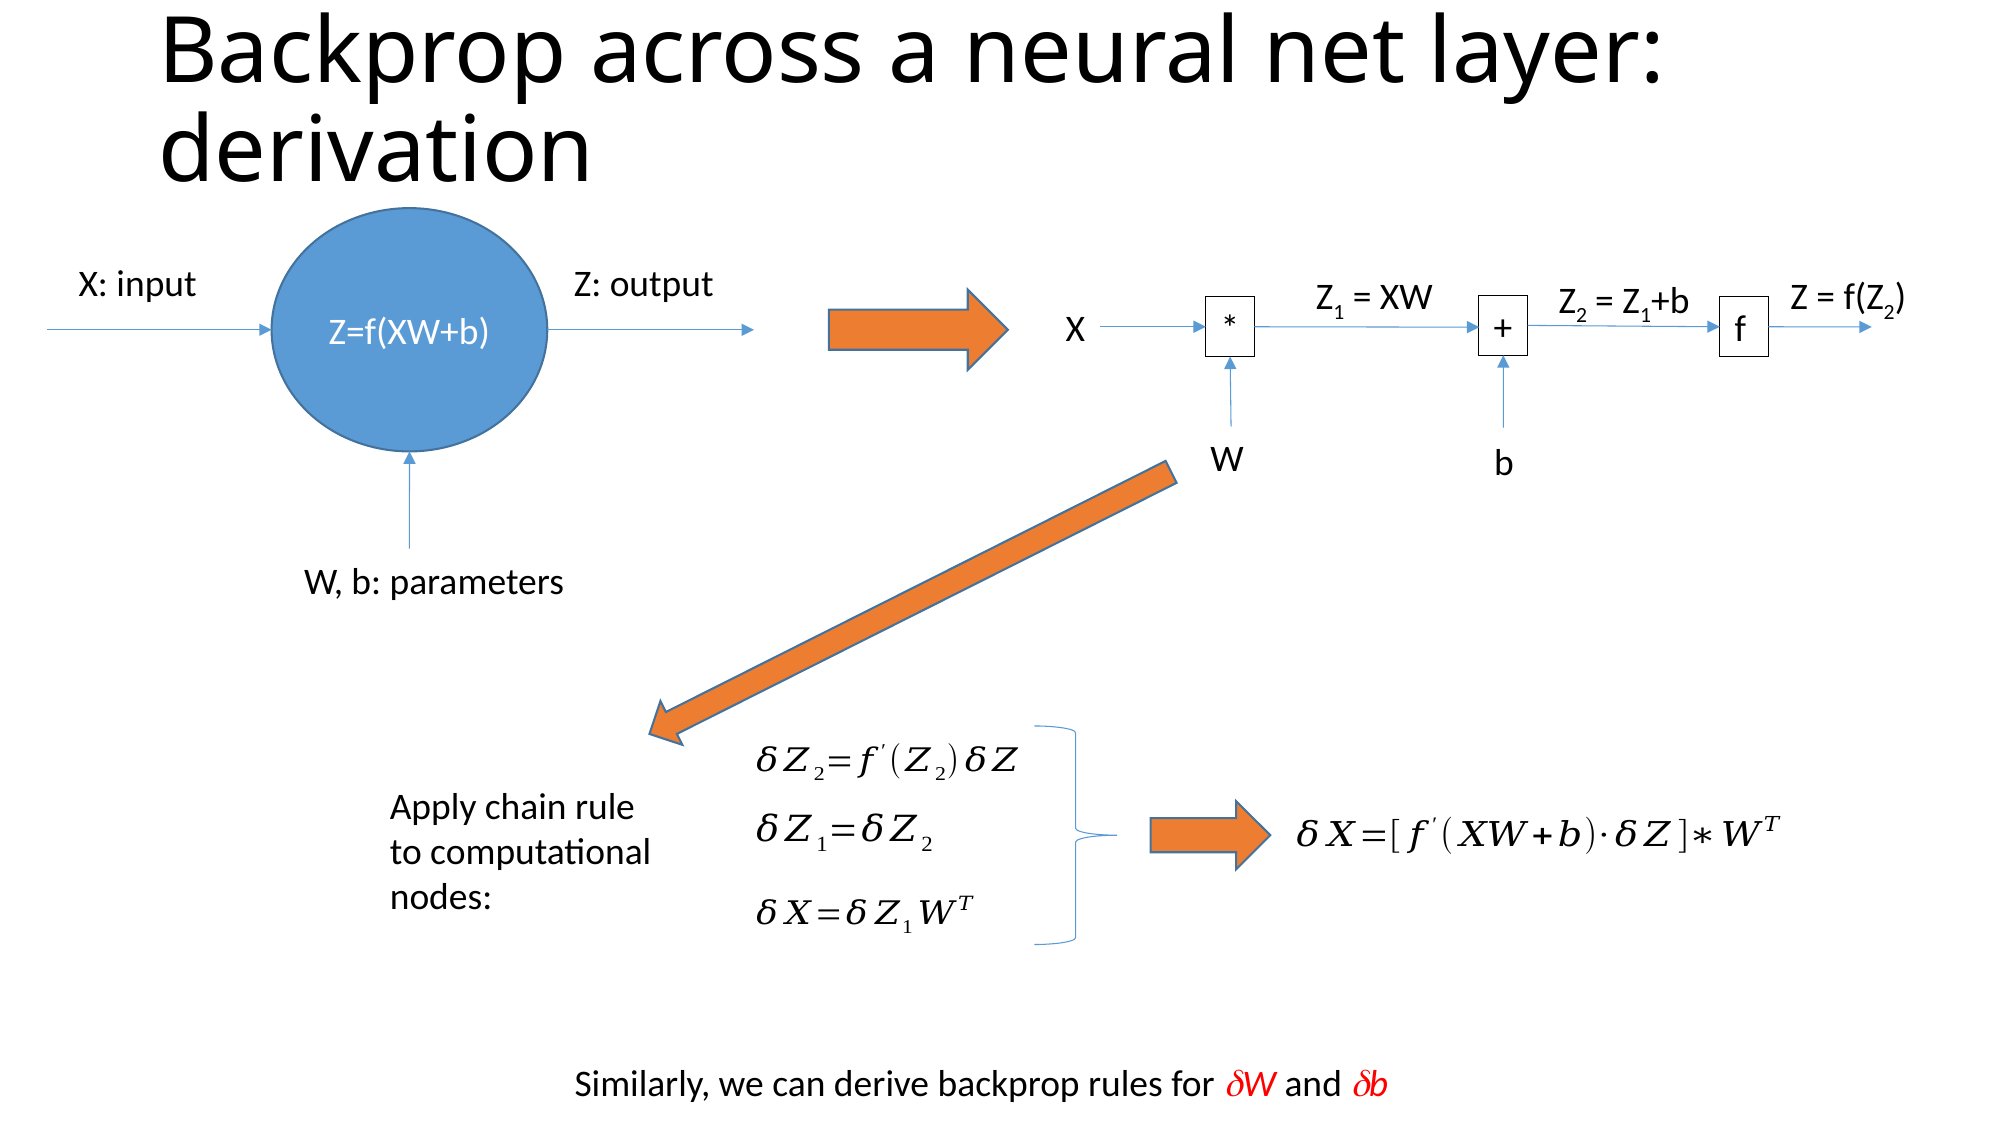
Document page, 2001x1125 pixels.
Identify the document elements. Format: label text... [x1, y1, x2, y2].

text_box W [1195, 426, 1267, 487]
text_box Z2 = Z1+b [1543, 328, 1705, 335]
text_box [1034, 725, 1118, 946]
text_box Z2 = Z1+b [1543, 268, 1705, 325]
text_box + [1478, 295, 1528, 356]
text_box Apply chain rule to computational nodes: [374, 774, 667, 925]
text_box X: input [63, 251, 212, 312]
text_box Z1 = XW [1301, 328, 1448, 332]
text_box X [1050, 296, 1101, 357]
title Backprop across a neural net layer: derivation [143, 0, 1869, 211]
text_box * [1205, 296, 1255, 357]
text_box Similarly, we can derive backprop rules for W and b [559, 1052, 1404, 1112]
text_box W, b: parameters [289, 549, 580, 610]
text_box f [1719, 296, 1769, 357]
text_box [1149, 798, 1272, 872]
text_box Z = f(Z2) [1775, 265, 1922, 332]
text_box Z=f(XW+b) [270, 207, 549, 453]
text_box b [1479, 430, 1529, 491]
text_box [648, 459, 1179, 747]
text_box Z1 = XW [1301, 265, 1448, 327]
text_box Z: output [559, 251, 729, 312]
text_box [827, 287, 1010, 373]
